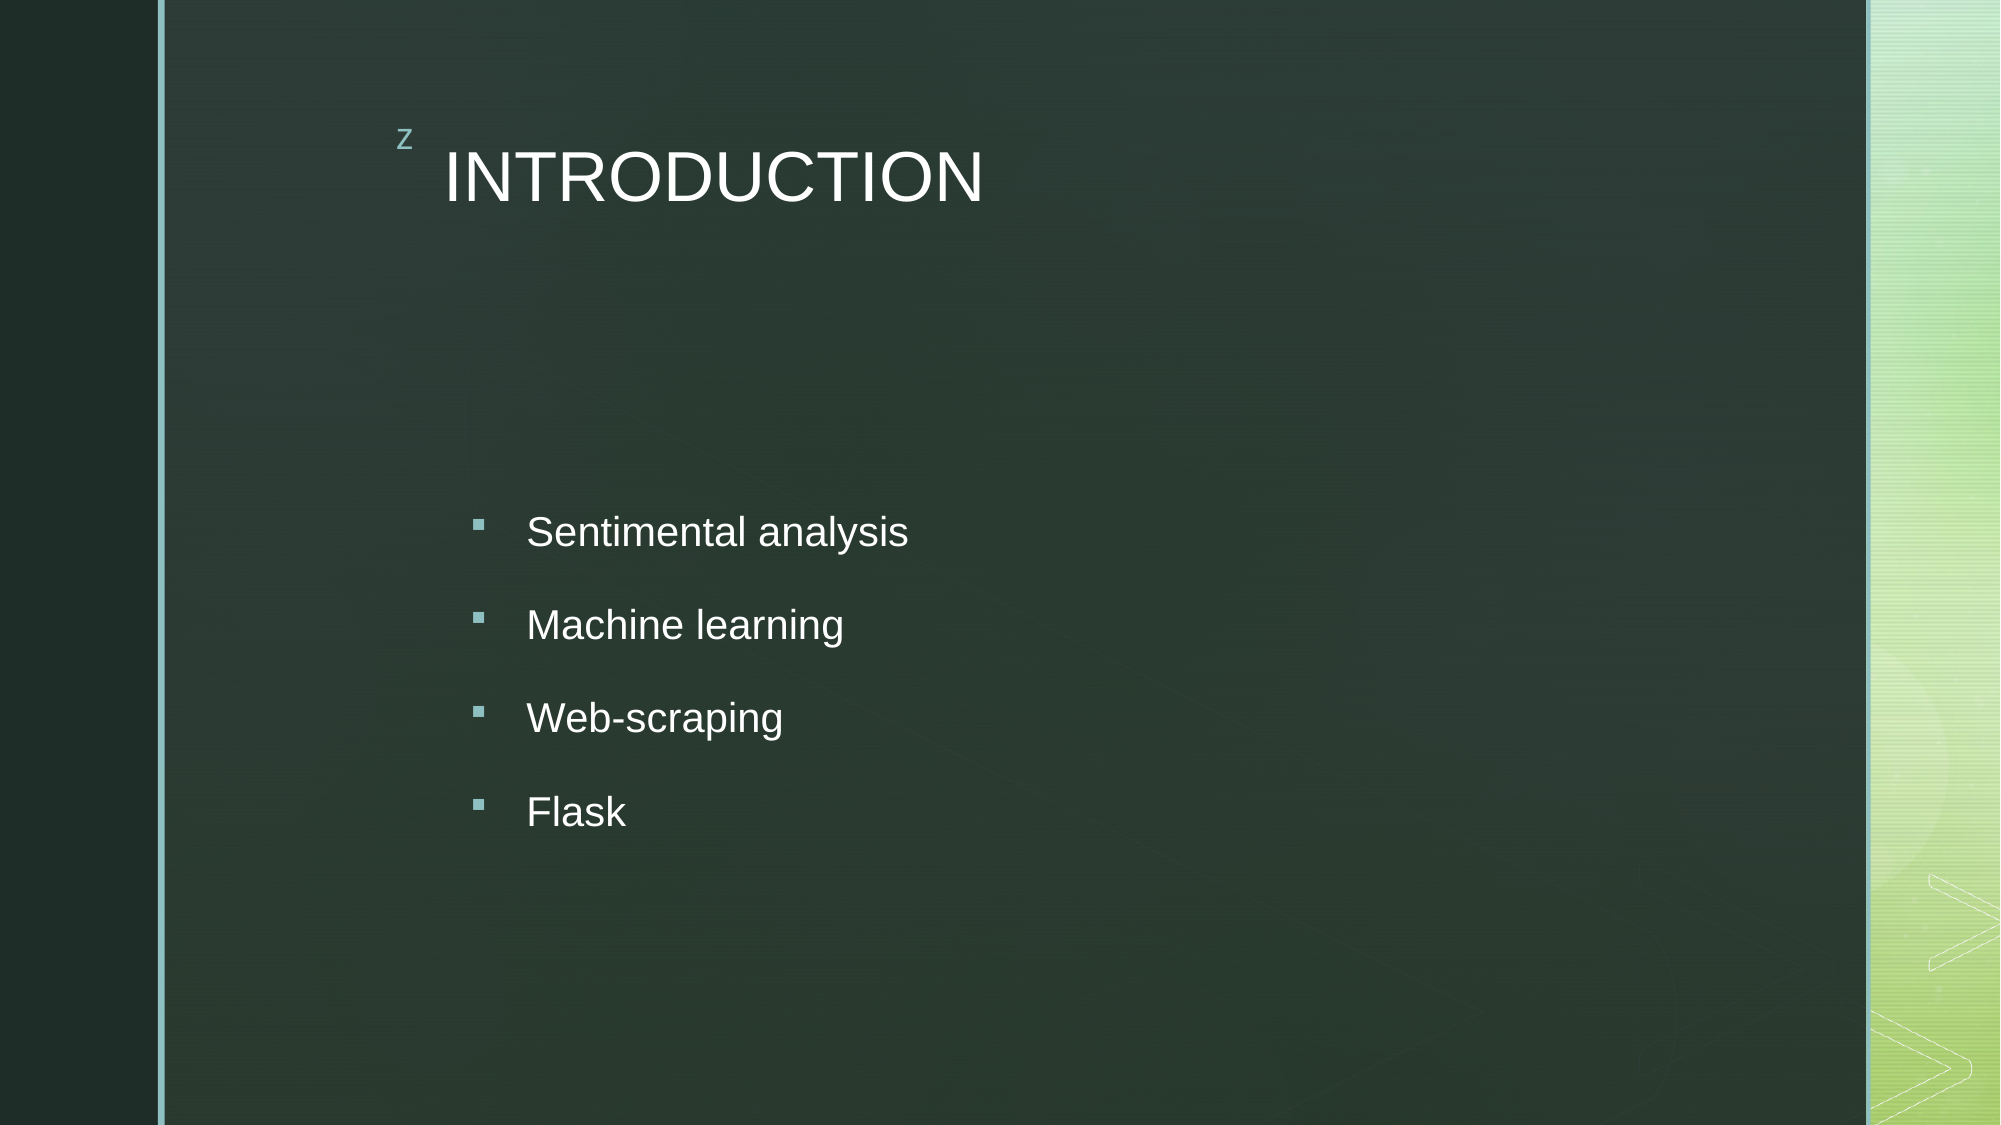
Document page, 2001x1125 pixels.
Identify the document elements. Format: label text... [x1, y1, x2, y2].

list Sentimental analysis Machine learning Web-scraping Flask [454, 336, 1734, 993]
title INTRODUCTION [428, 132, 1734, 310]
picture [1871, 0, 2001, 1125]
